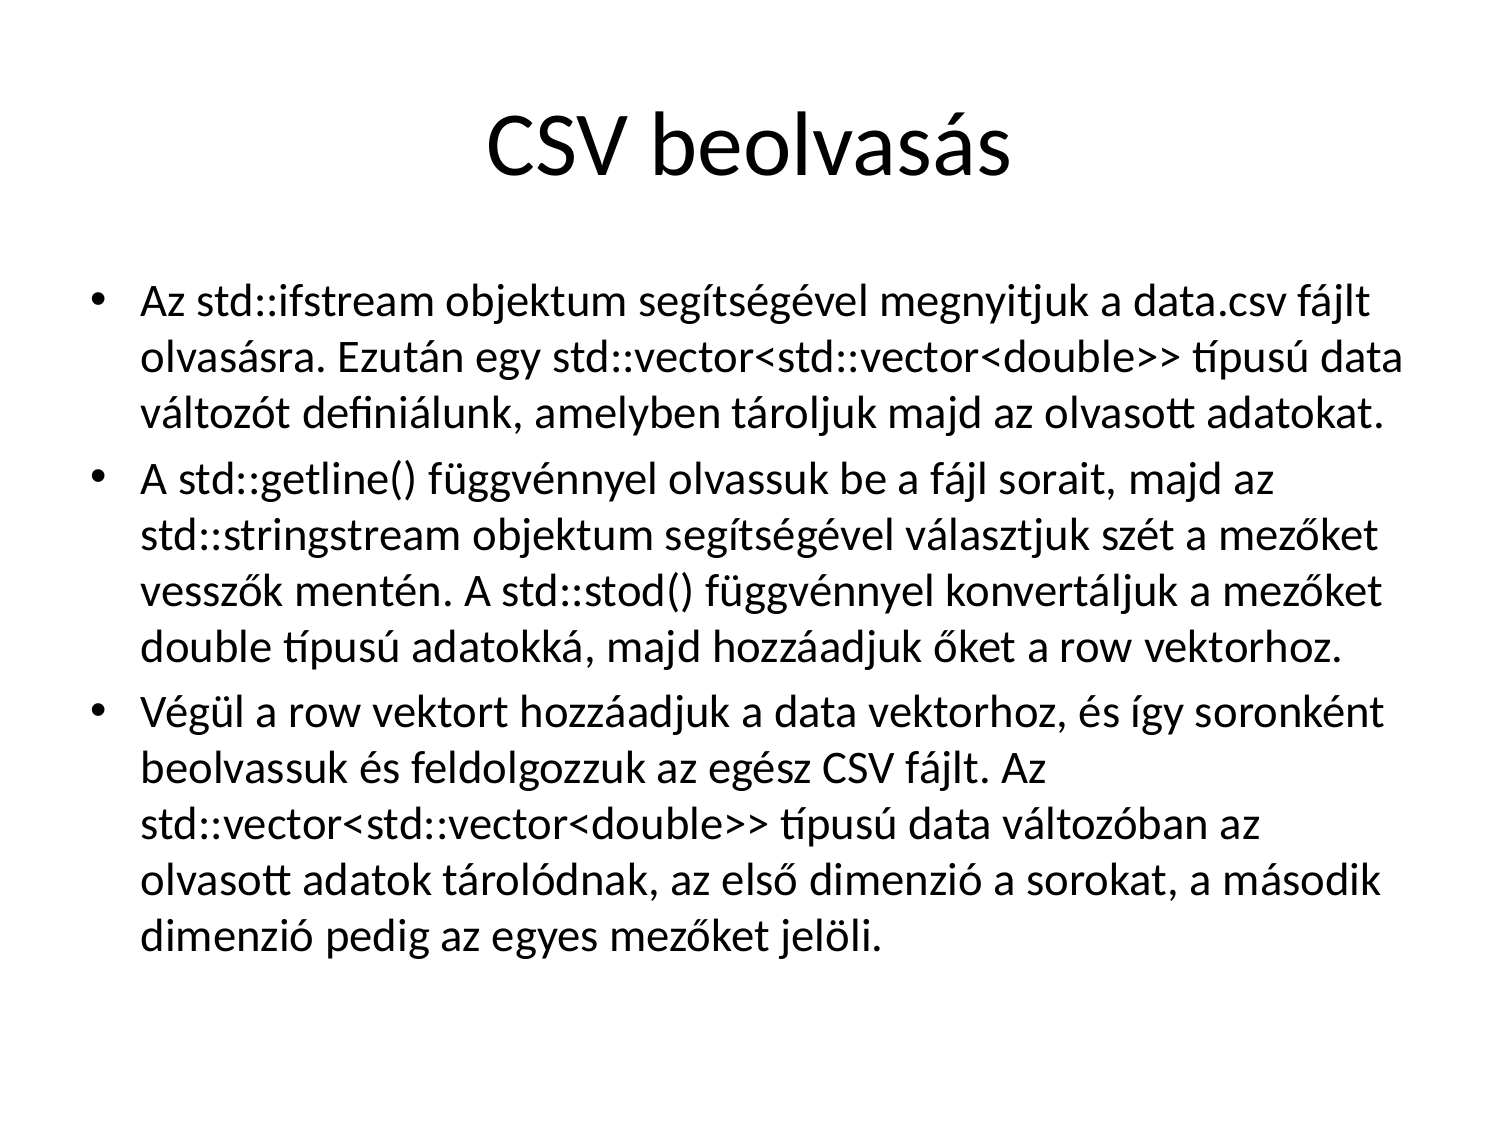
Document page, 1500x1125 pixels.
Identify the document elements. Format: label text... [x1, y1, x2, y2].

list Az std::ifstream objektum segítségével megnyitjuk a data.csv fájlt olvasásra. Ezután egy std::vector<std::vector<double>> típusú data változót definiálunk, amelyben tároljuk majd az olvasott adatokat. A std::getline() függvénnyel olvassuk be a fájl sorait, majd az std::stringstream objektum segítségével választjuk szét a mezőket vesszők mentén. A std::stod() függvénnyel konvertáljuk a mezőket double típusú adatokká, majd hozzáadjuk őket a row vektorhoz. Végül a row vektort hozzáadjuk a data vektorhoz, és így soronként beolvassuk és feldolgozzuk az egész CSV fájlt. Az std::vector<std::vector<double>> típusú data változóban az olvasott adatok tárolódnak, az első dimenzió a sorokat, a második dimenzió pedig az egyes mezőket jelöli. [75, 262, 1425, 1005]
title CSV beolvasás [75, 45, 1425, 233]
